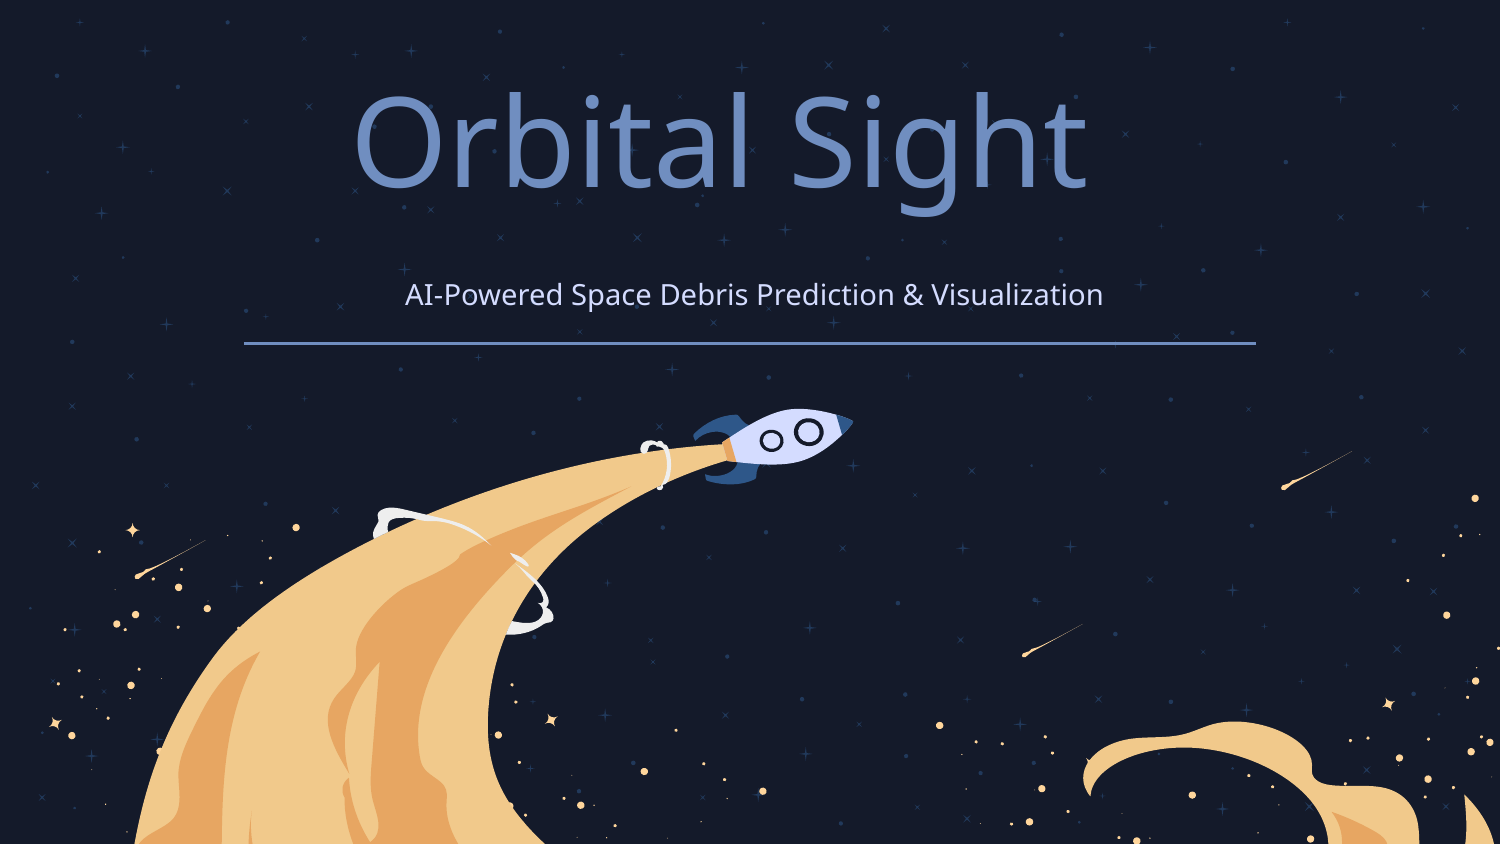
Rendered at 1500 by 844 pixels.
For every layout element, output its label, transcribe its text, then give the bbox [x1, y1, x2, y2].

title Orbital Sight [86, 45, 1353, 230]
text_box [71, 371, 1500, 844]
subtitle AI-Powered Space Debris Prediction & Visualization [371, 261, 1139, 326]
